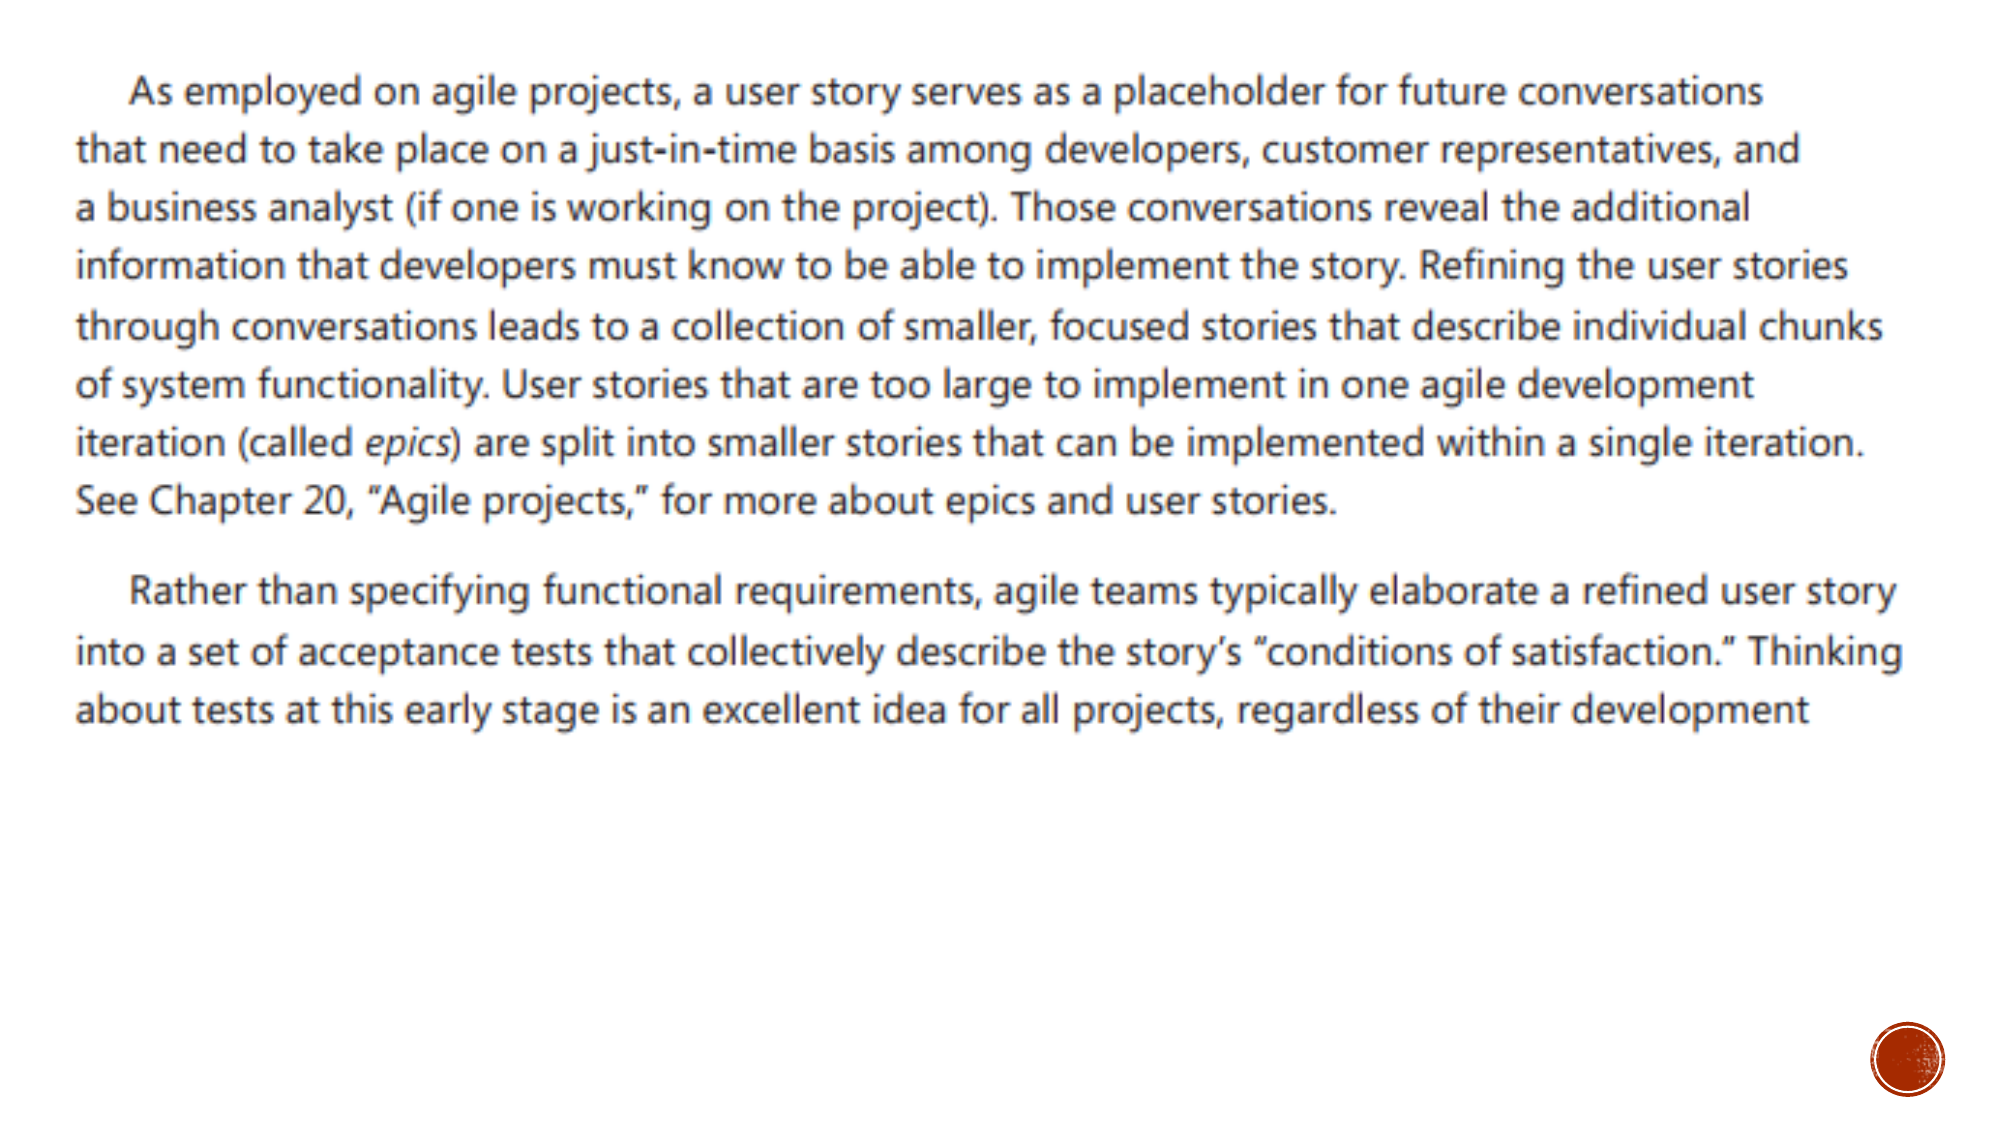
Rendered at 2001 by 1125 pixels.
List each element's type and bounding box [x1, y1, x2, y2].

picture [60, 59, 1931, 752]
